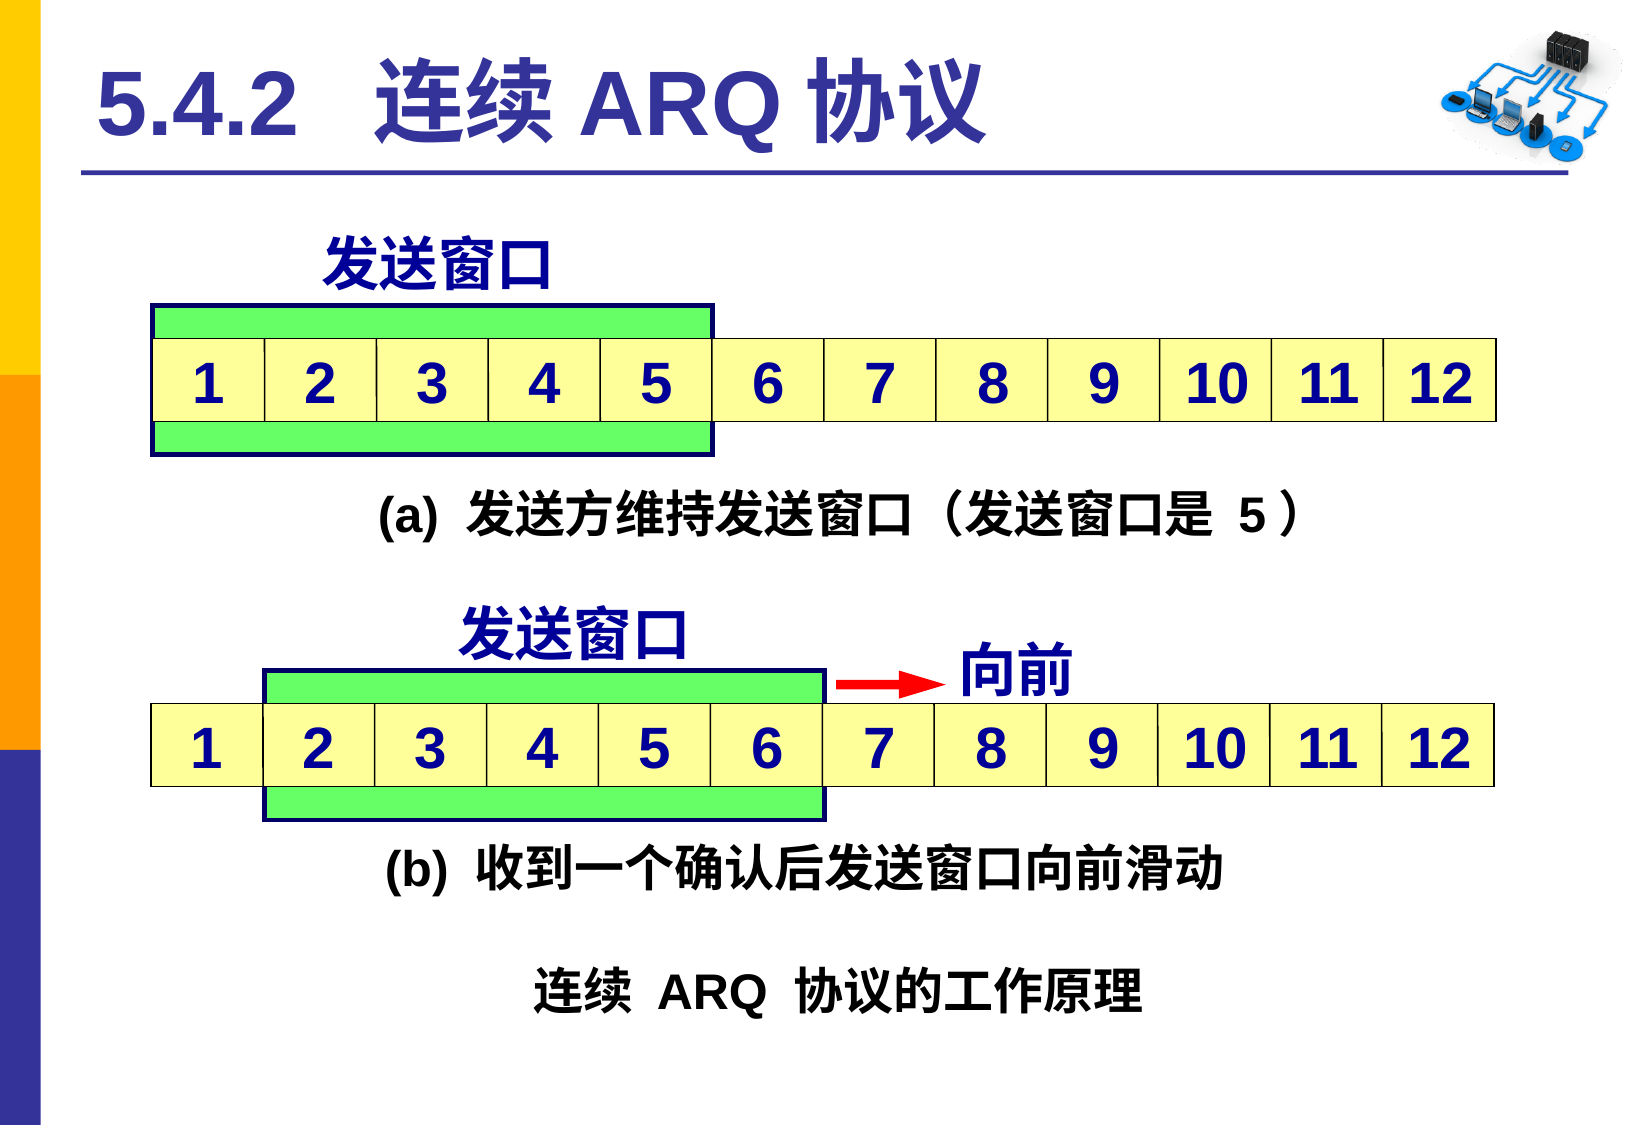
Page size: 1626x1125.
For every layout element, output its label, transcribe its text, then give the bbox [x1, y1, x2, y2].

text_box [150, 589, 1497, 903]
text_box 连续 ARQ 协议的工作原理 [407, 952, 1270, 1027]
title 5.4.2 连续ARQ协议 [81, 30, 1569, 161]
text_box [152, 219, 1498, 549]
picture [1438, 30, 1624, 165]
